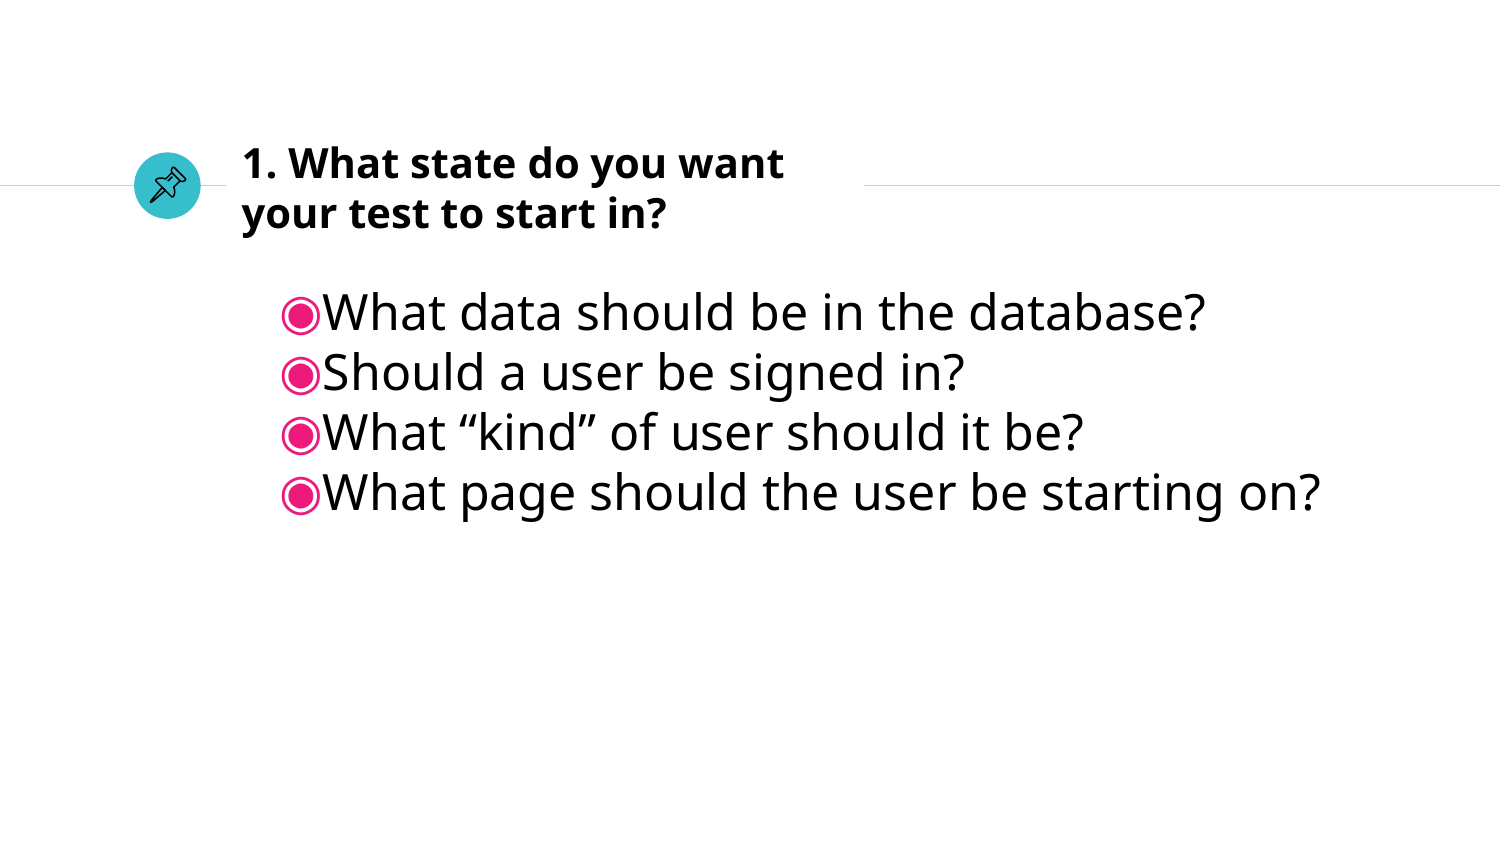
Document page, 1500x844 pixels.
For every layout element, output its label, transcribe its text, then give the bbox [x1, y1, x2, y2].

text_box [150, 166, 186, 203]
list What data should be in the database? Should a user be signed in? What “kind” of user should it be? What page should the user be starting on? [226, 265, 1344, 776]
title 1. What state do you want your test to start in? [226, 151, 863, 223]
